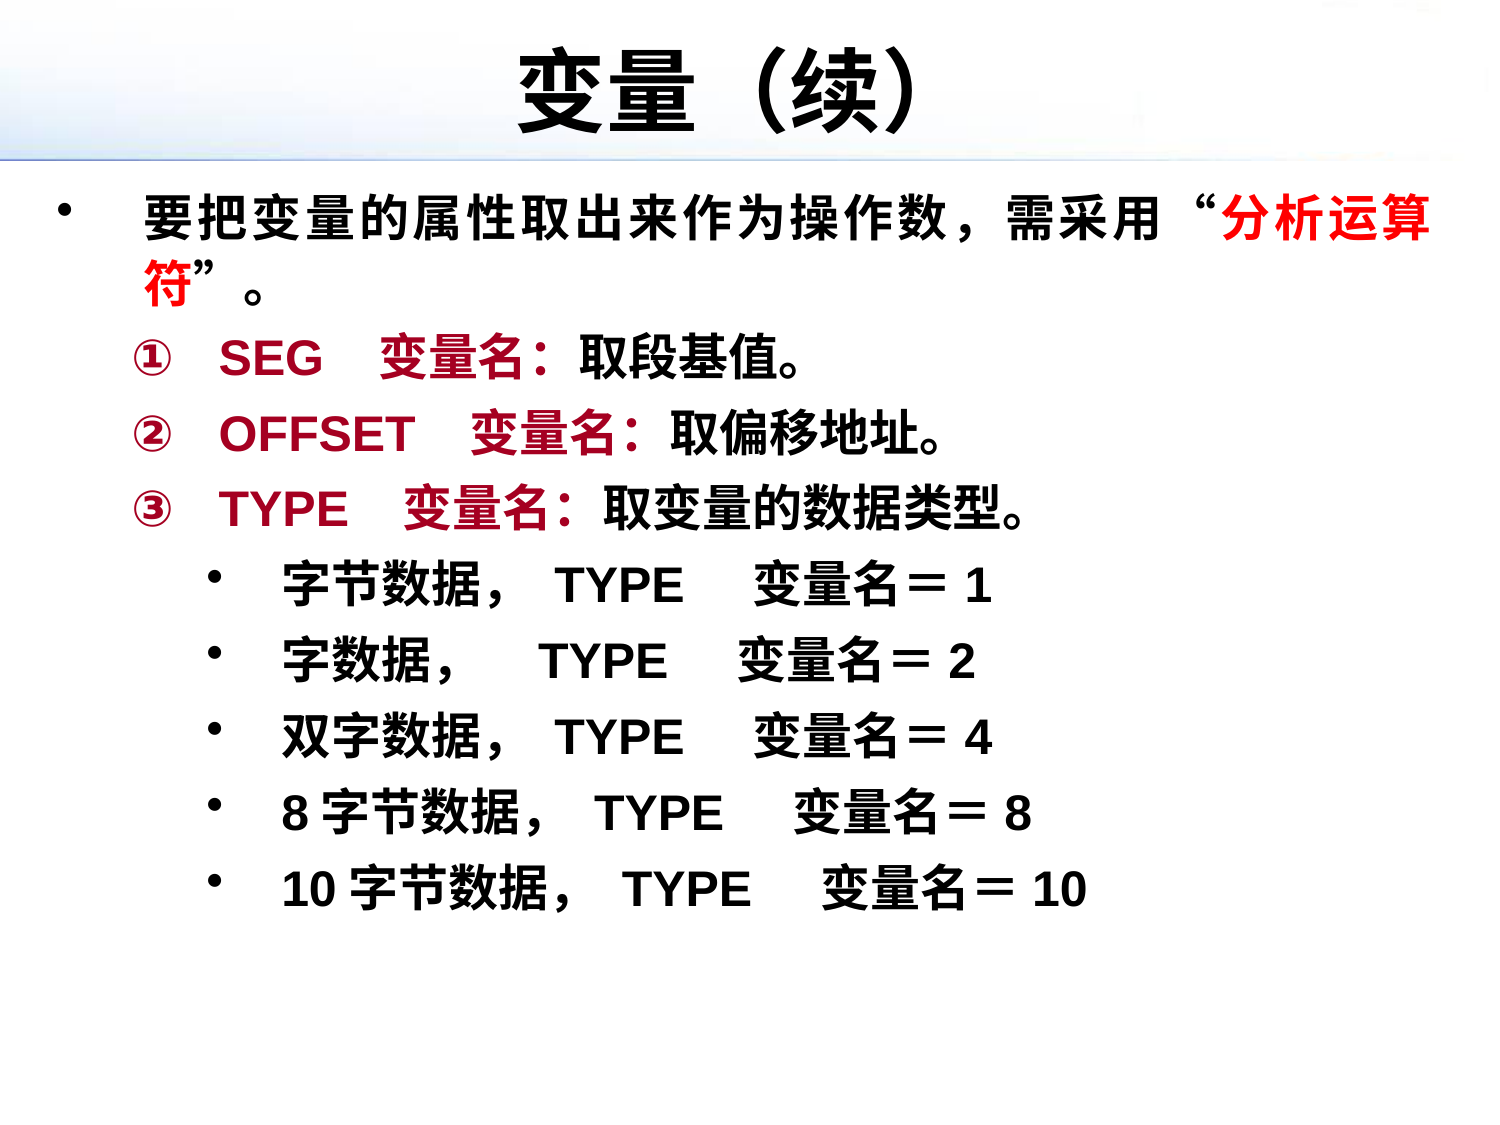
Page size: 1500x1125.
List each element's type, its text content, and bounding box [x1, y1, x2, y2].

list 要把变量的属性取出来作为操作数，需采用“分析运算符”。 SEG 变量名：取段基值。 OFFSET 变量名：取偏移地址。 TYPE 变量名：取变量的数据类型。 字节数据， TYPE 变量名＝1 字数据， TYPE 变量名＝2 双字数据， TYPE 变量名＝4 8字节数据， TYPE 变量名＝8 10字节数据， TYPE 变量名＝10 [41, 172, 1447, 1071]
picture [0, 0, 1500, 161]
title 变量（续） [29, 31, 1459, 147]
